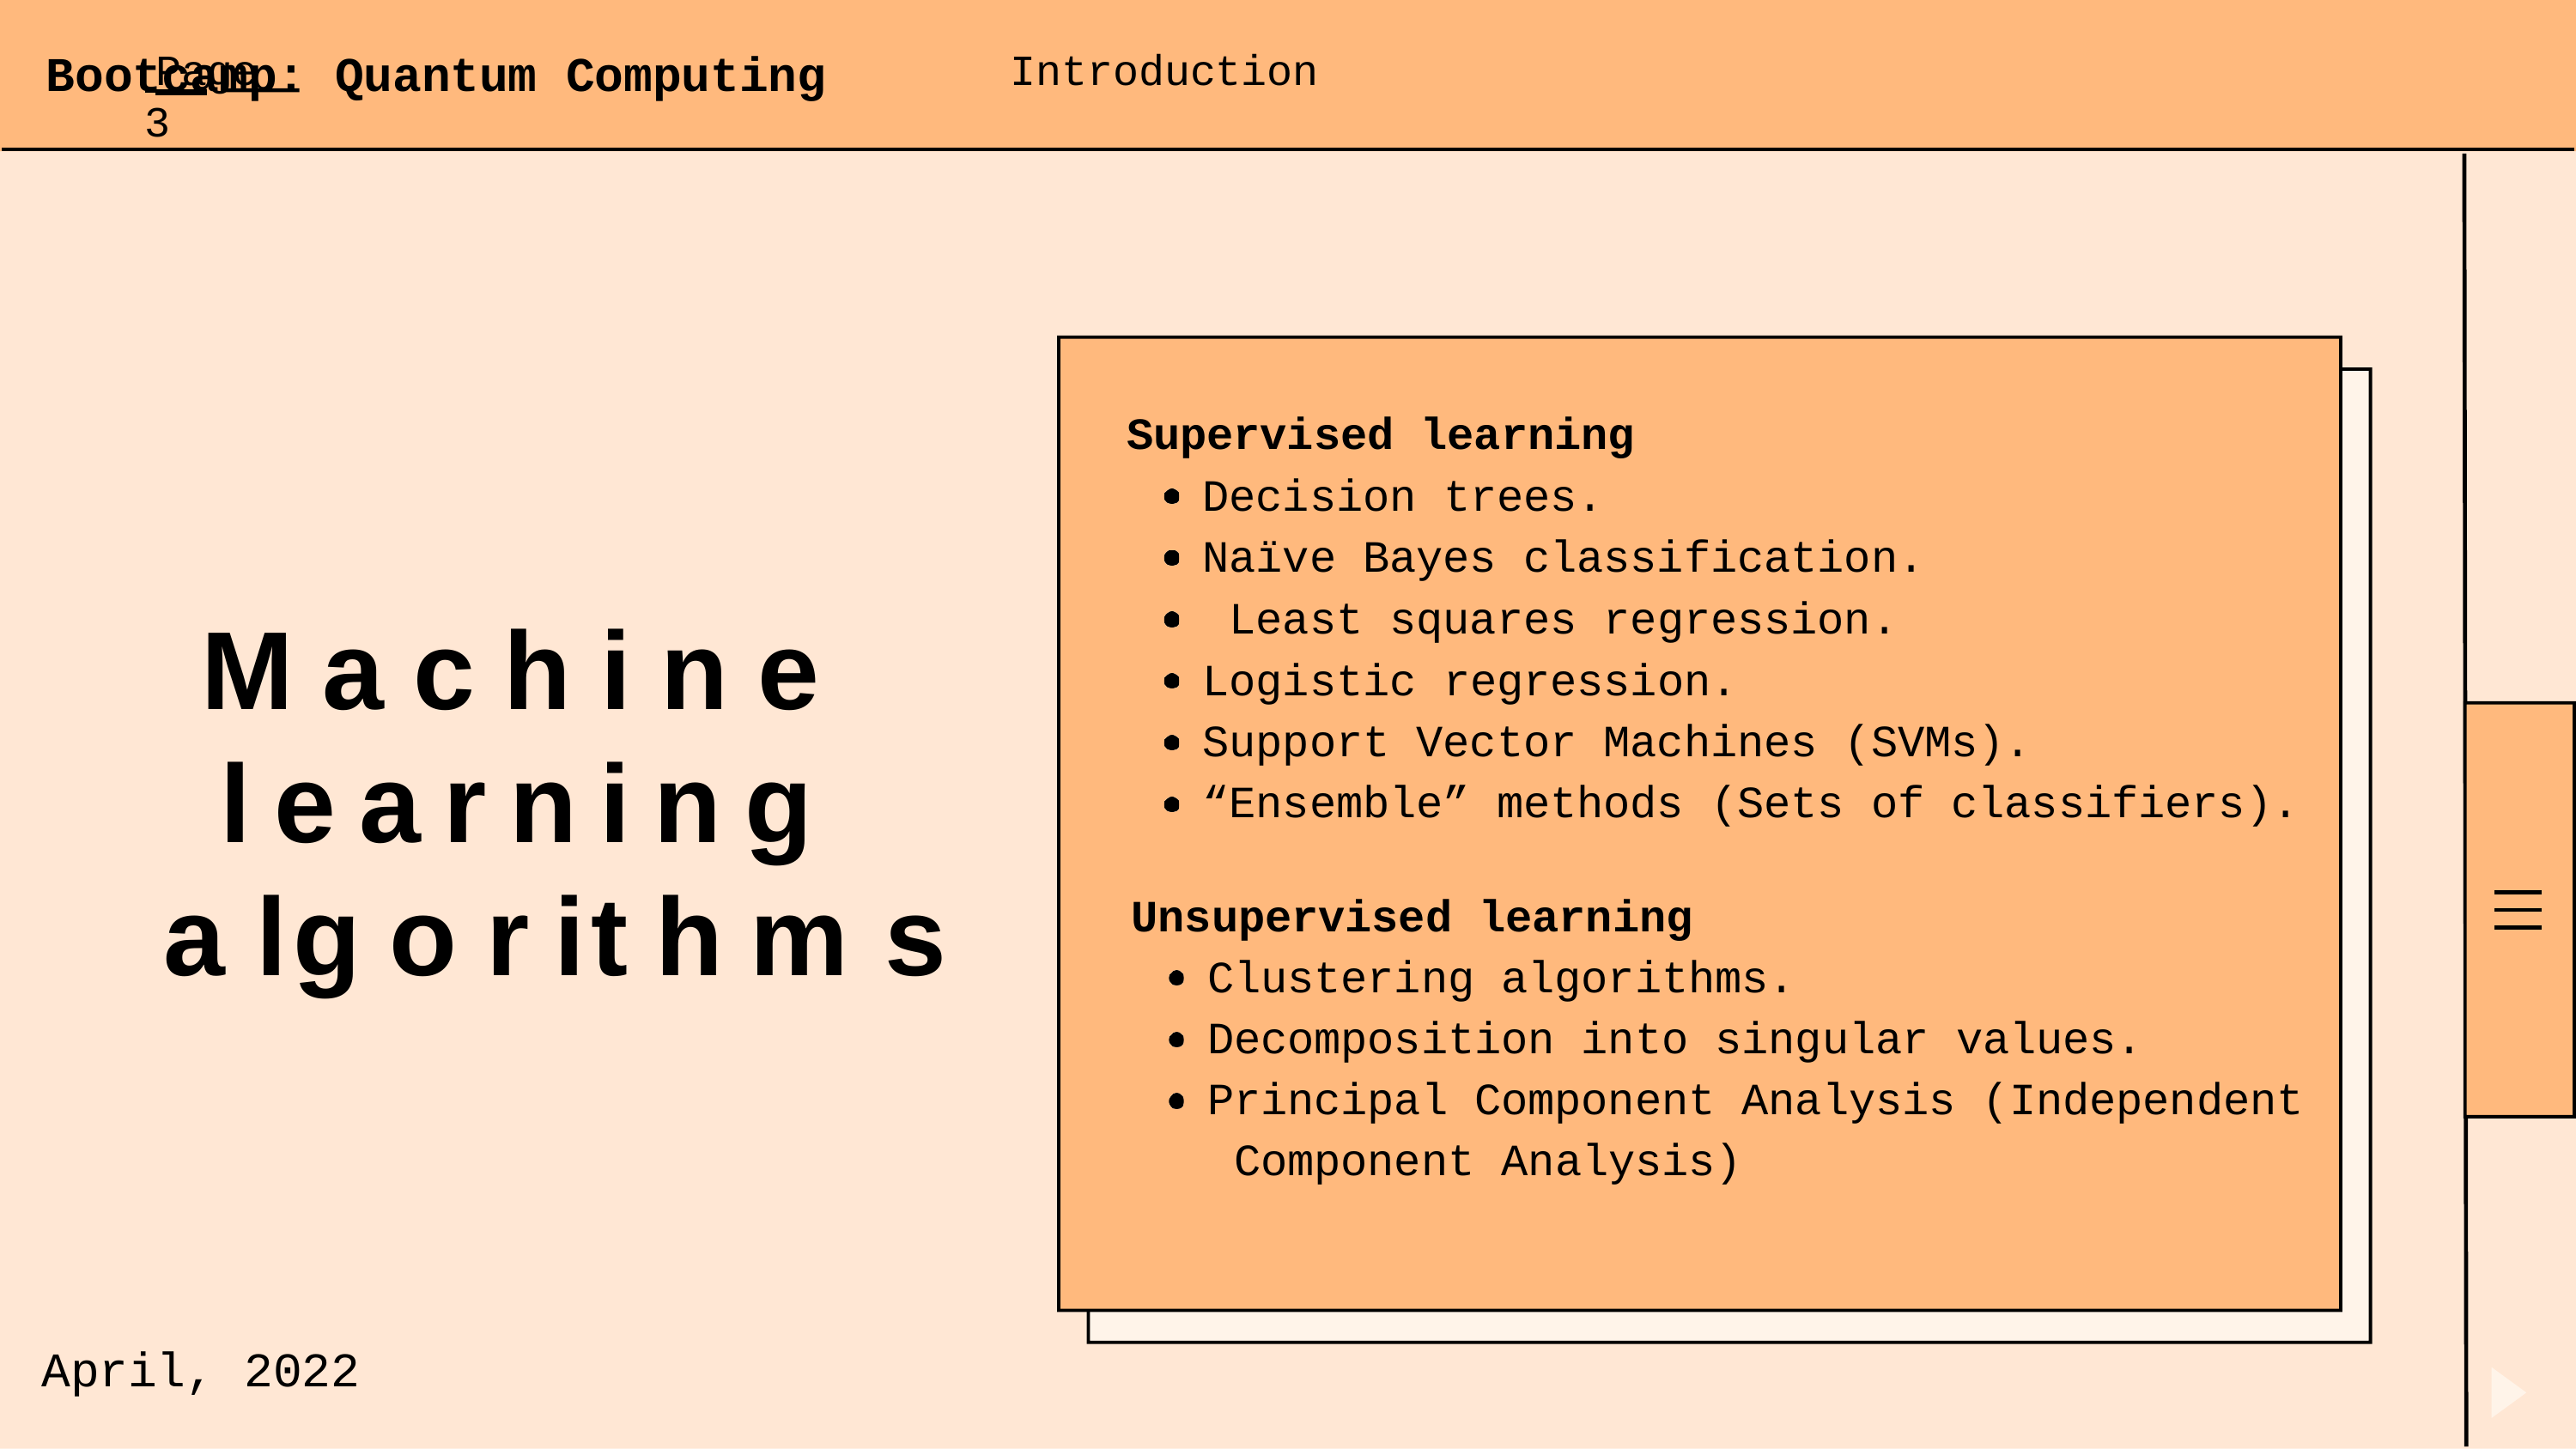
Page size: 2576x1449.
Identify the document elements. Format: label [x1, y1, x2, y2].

text_box [0, 0, 2576, 1449]
text_box [1169, 969, 1184, 1109]
text_box [1056, 335, 2372, 1344]
